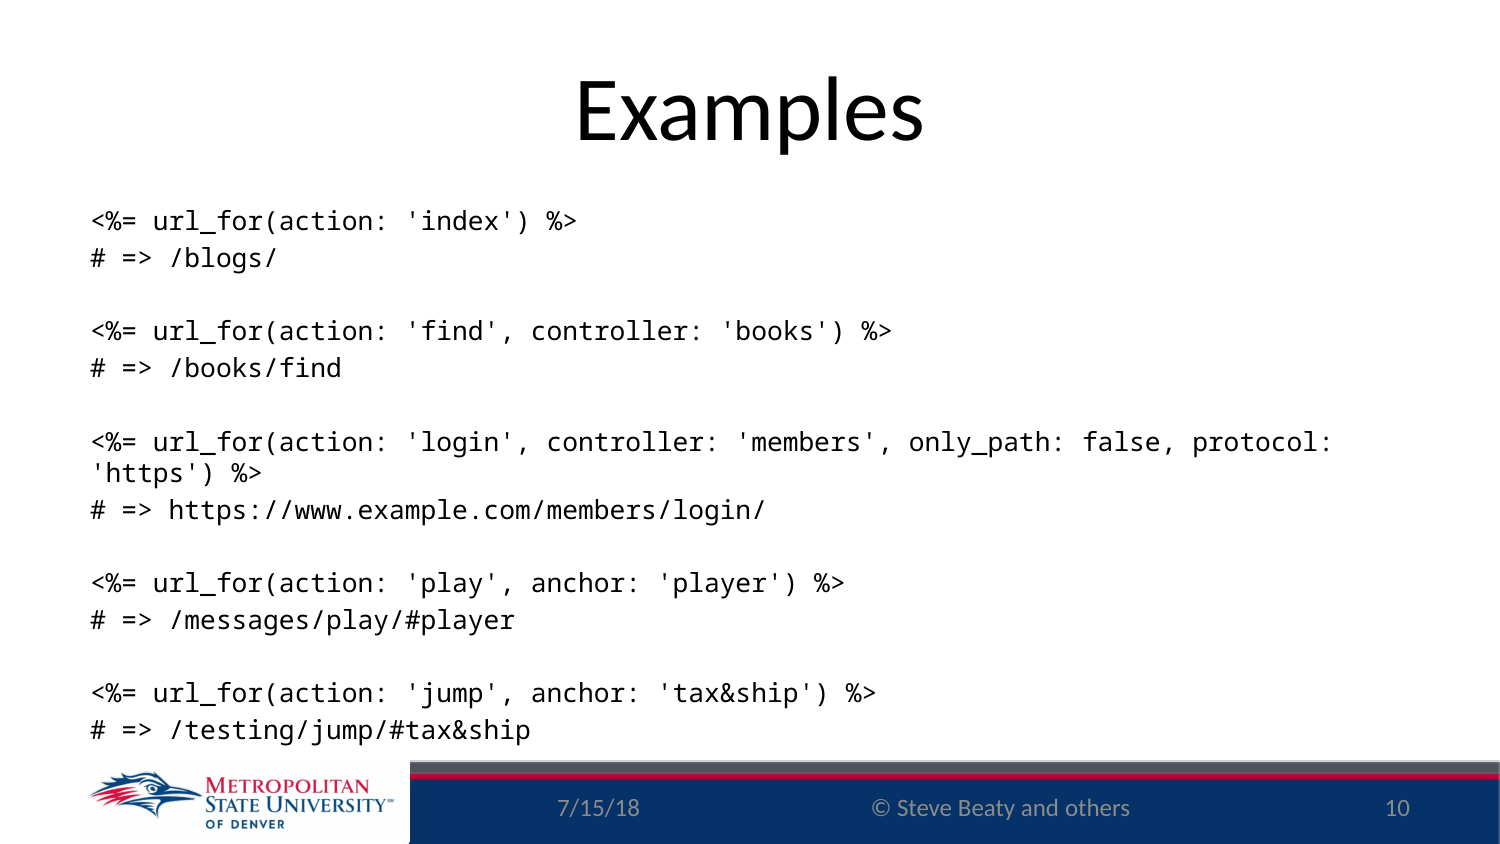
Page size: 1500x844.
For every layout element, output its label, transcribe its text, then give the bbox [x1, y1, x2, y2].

footer © Steve Beaty and others [729, 776, 1272, 837]
list <%= url_for(action: 'index') %> # => /blogs/ <%= url_for(action: 'find', controller: 'books') %> # => /books/find <%= url_for(action: 'login', controller: 'members', only_path: false, protocol: 'https') %> # => https://www.example.com/members/login/ <%= url_for(action: 'play', anchor: 'player') %> # => /messages/play/#player <%= url_for(action: 'jump', anchor: 'tax&ship') %> # => /testing/jump/#tax&ship [75, 196, 1425, 754]
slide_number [542, 776, 686, 836]
title Examples [75, 33, 1425, 175]
picture [79, 759, 1500, 844]
slide_number 10 [1316, 776, 1425, 837]
